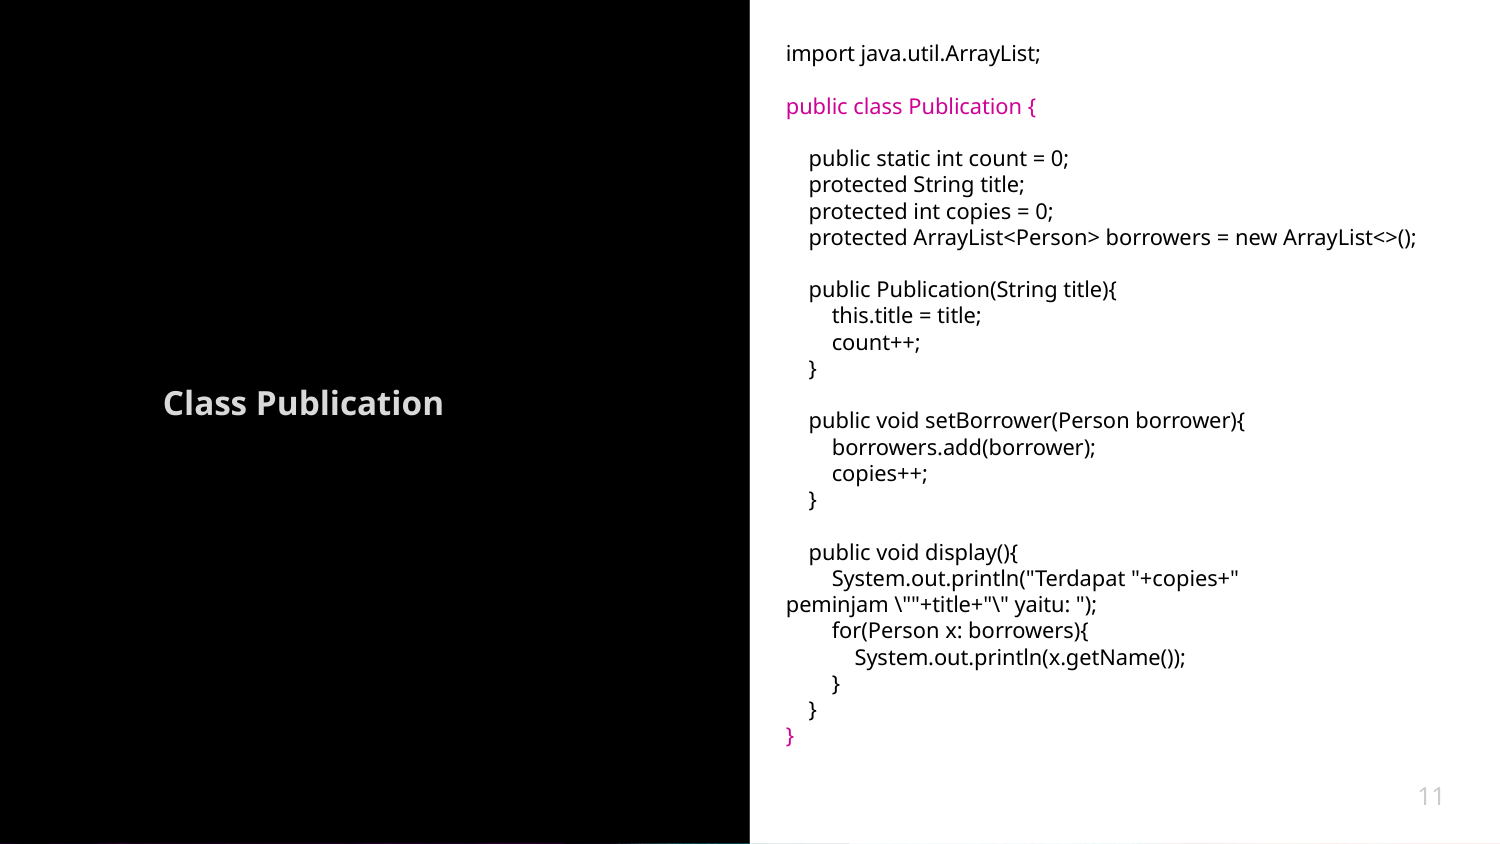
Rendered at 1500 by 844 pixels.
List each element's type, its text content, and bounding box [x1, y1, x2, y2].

slide_number 11 [1402, 764, 1493, 830]
list Class Publication [147, 361, 557, 422]
title import java.util.ArrayList; public class Publication { public static int count = 0; protected String title; protected int copies = 0; protected ArrayList<Person> borrowers = new ArrayList<>(); public Publication(String title){ this.title = title; count++; } public void setBorrower(Person borrower){ borrowers.add(borrower); copies++; } public void display(){ System.out.println("Terdapat "+copies+" peminjam \""+title+"\" yaitu: "); for(Person x: borrowers){ System.out.println(x.getName()); } } } [770, 24, 1475, 199]
text_box [749, 0, 1500, 844]
